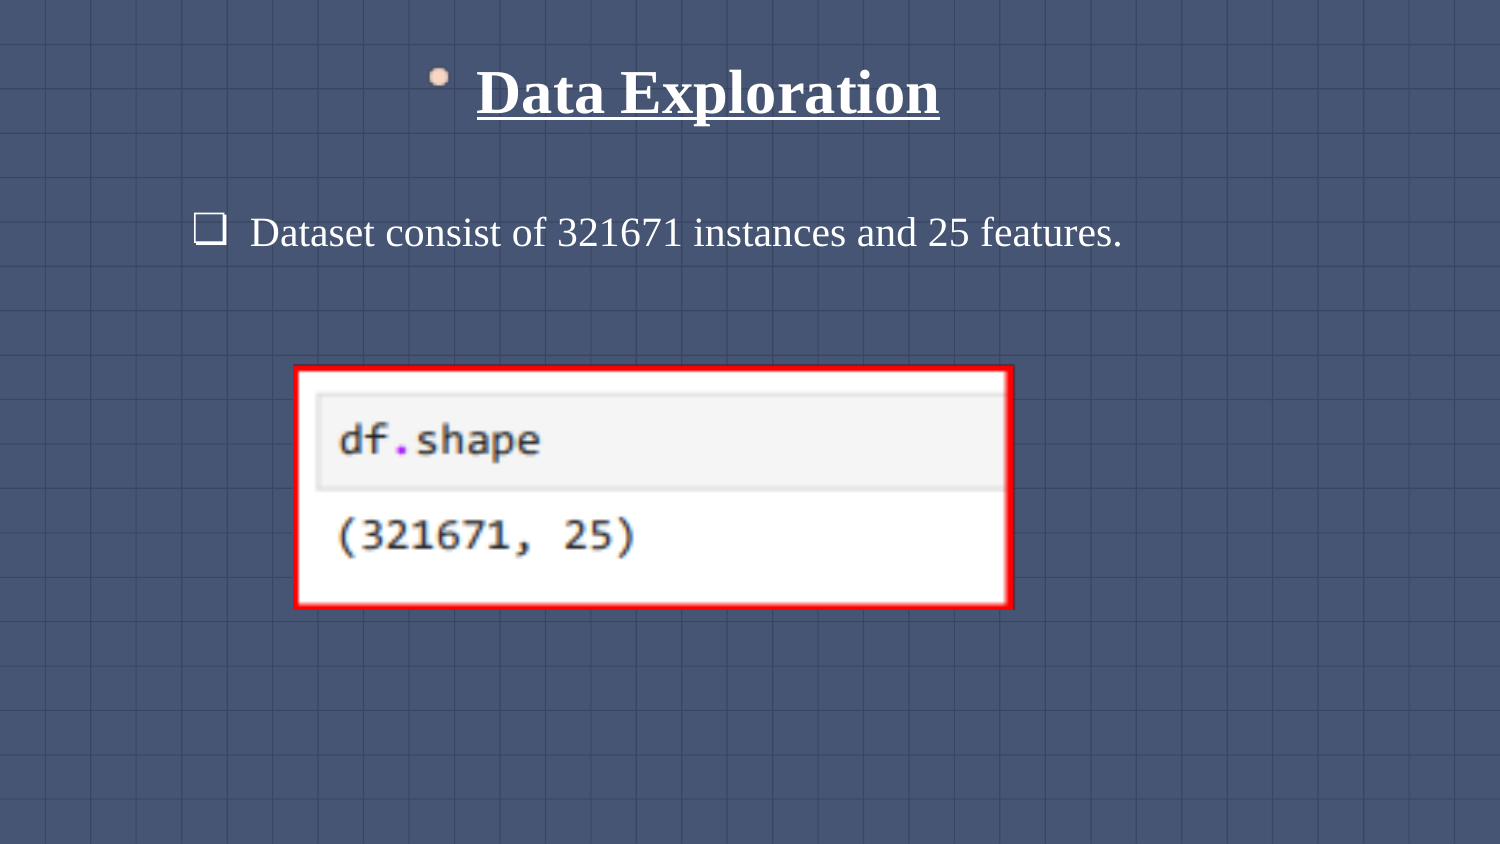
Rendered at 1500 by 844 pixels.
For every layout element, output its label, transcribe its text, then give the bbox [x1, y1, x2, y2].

text_box Dataset consist of 321671 instances and 25 features. [159, 189, 288, 420]
picture [293, 0, 1500, 611]
